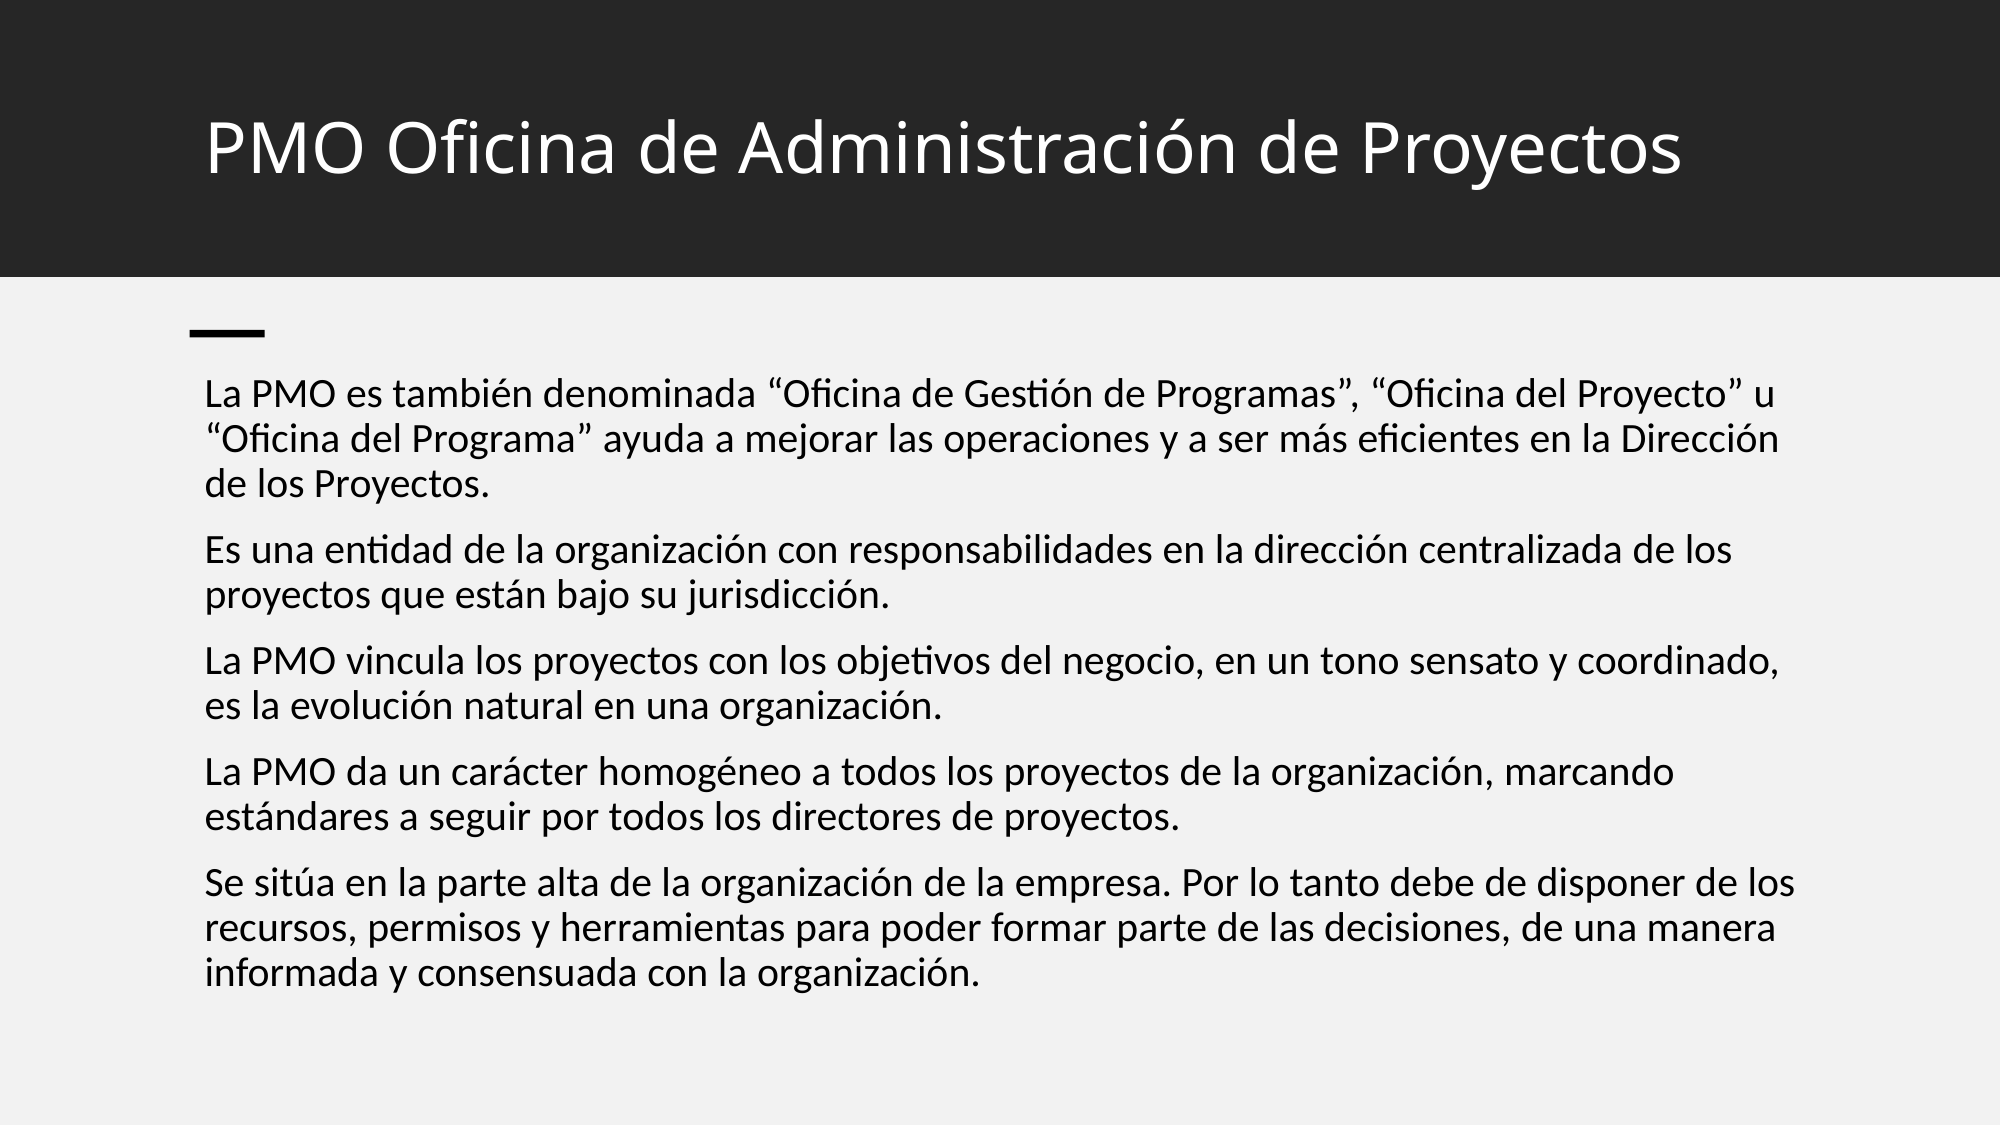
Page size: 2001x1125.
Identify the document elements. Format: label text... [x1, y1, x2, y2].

title PMO Oficina de Administración de Proyectos [189, 104, 1812, 253]
text_box [0, 276, 2000, 1125]
list La PMO es también denominada “Oficina de Gestión de Programas”, “Oficina del Proyecto” u “Oficina del Programa” ayuda a mejorar las operaciones y a ser más eficientes en la Dirección de los Proyectos. Es una entidad de la organización con responsabilidades en la dirección centralizada de los proyectos que están bajo su jurisdicción. La PMO vincula los proyectos con los objetivos del negocio, en un tono sensato y coordinado, es la evolución natural en una organización. La PMO da un carácter homogéneo a todos los proyectos de la organización, marcando estándares a seguir por todos los directores de proyectos. Se sitúa en la parte alta de la organización de la empresa. Por lo tanto debe de disponer de los recursos, permisos y herramientas para poder formar parte de las decisiones, de una manera informada y consensuada con la organización. [189, 363, 1811, 1014]
text_box [189, 329, 266, 338]
text_box [0, 0, 2000, 276]
